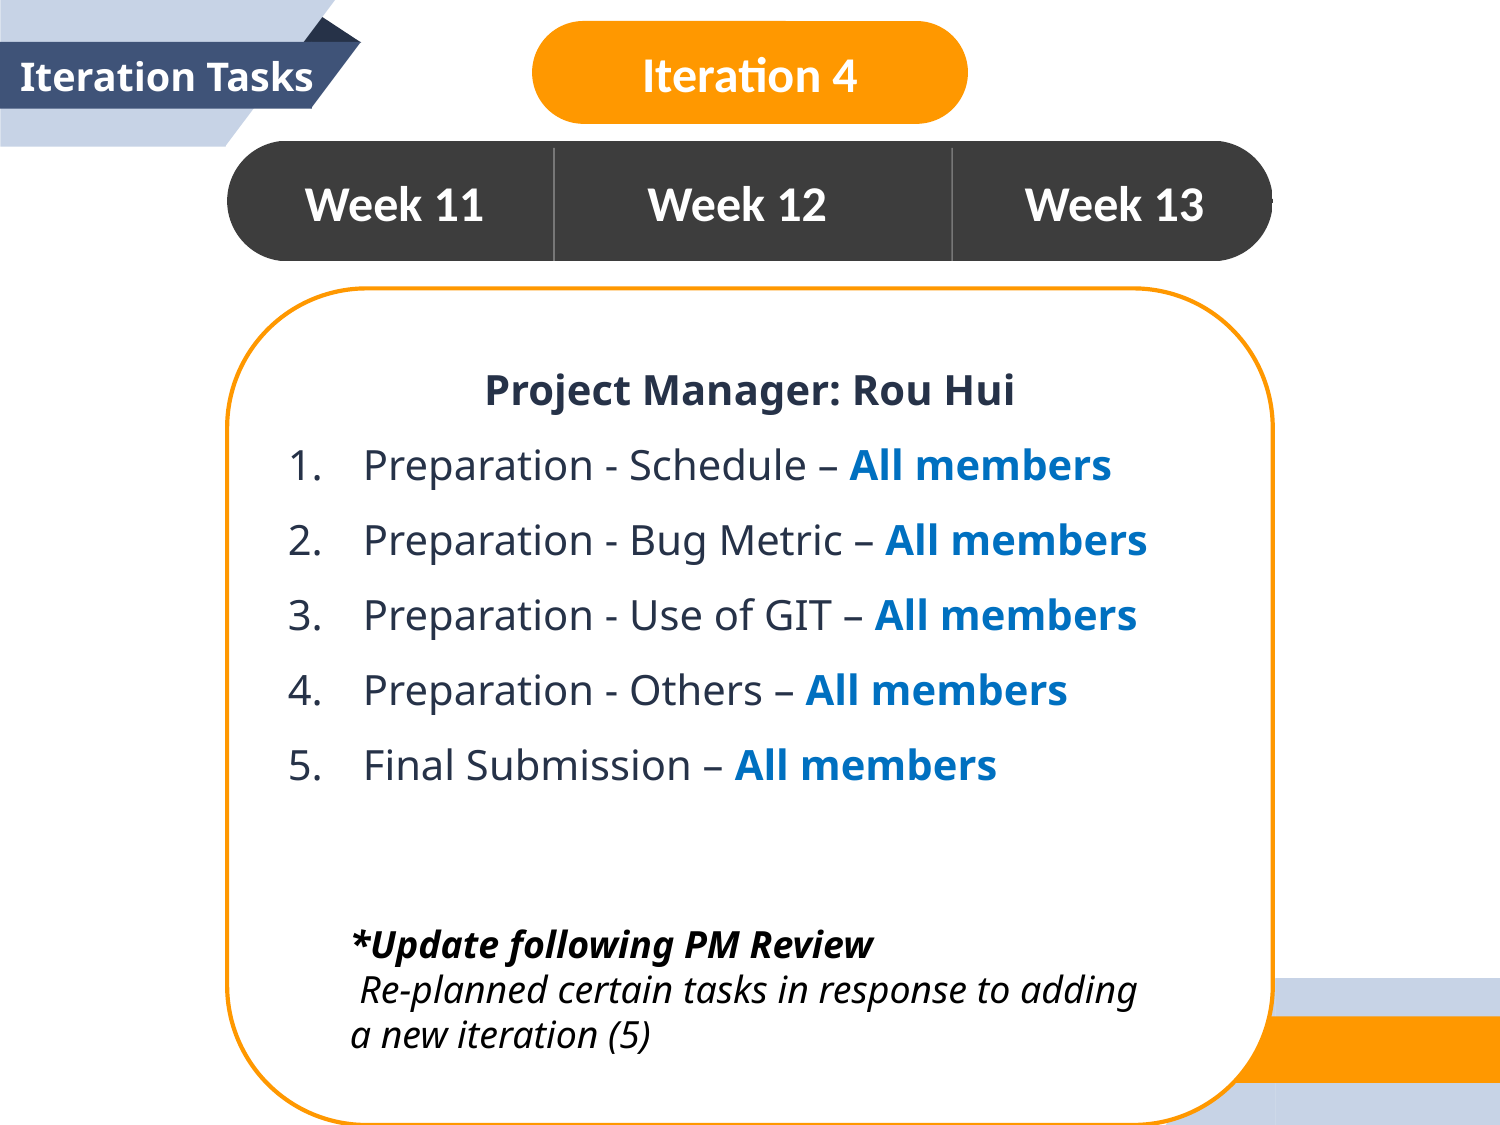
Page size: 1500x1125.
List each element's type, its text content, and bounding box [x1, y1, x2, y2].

text_box Week 11 [304, 147, 517, 255]
text_box Week 13 [1024, 147, 1236, 255]
text_box [227, 140, 1273, 262]
text_box Project Manager: Rou Hui Preparation - Schedule – All members Preparation - Bug Metric – All members Preparation - Use of GIT – All members Preparation - Others – All members Final Submission – All members [227, 288, 1273, 1125]
title Iteration Tasks [0, 24, 360, 128]
text_box Week 12 [647, 147, 859, 255]
text_box Iteration 4 [532, 20, 968, 124]
text_box *Update following PM Review Re-planned certain tasks in response to adding a new iteration (5) [334, 905, 1172, 1097]
